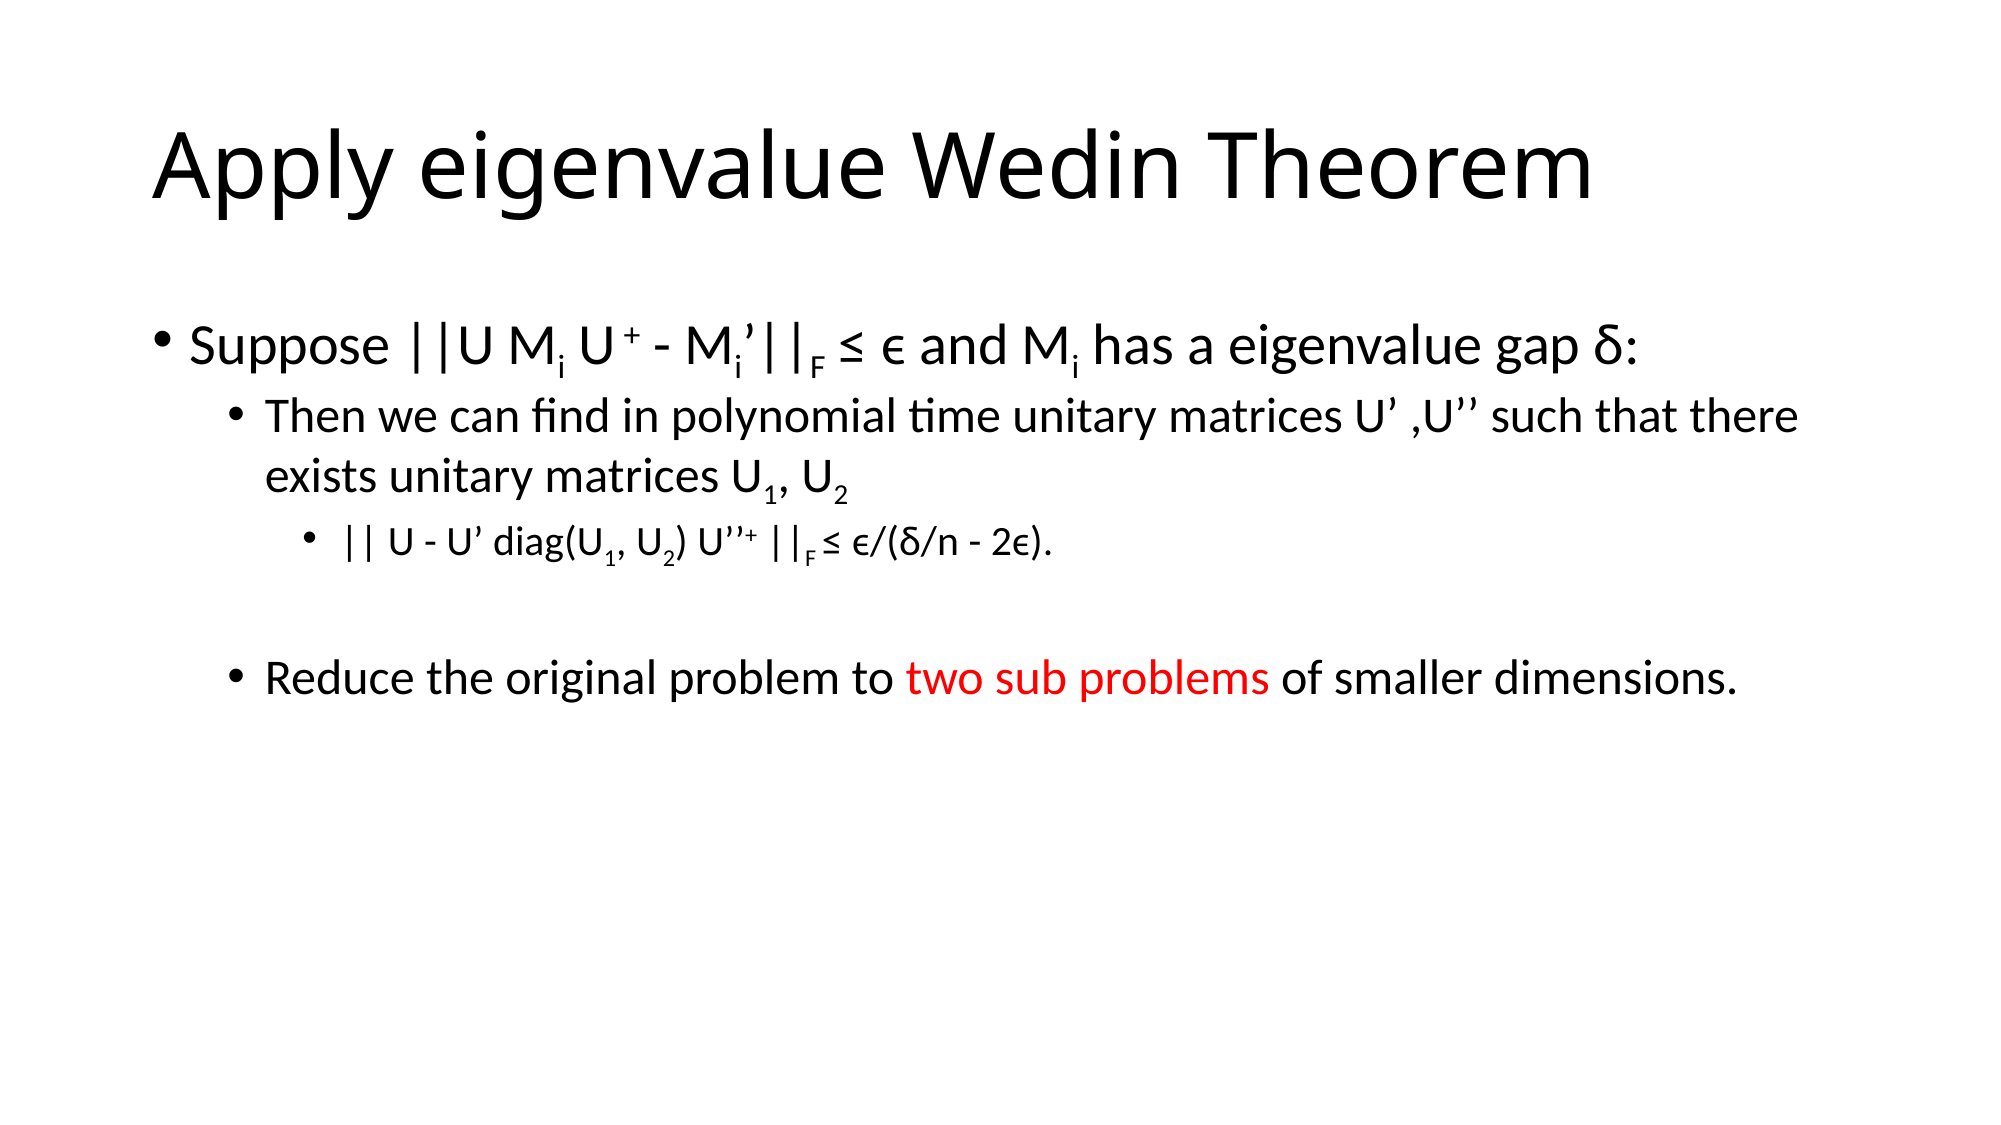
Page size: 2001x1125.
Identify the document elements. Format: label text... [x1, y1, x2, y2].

title Apply eigenvalue Wedin Theorem [137, 59, 1863, 278]
list Suppose ||U Mi U + - Mi’||F ≤ ϵ and Mi has a eigenvalue gap δ: Then we can find in polynomial time unitary matrices U’ ,U’’ such that there exists unitary matrices U1, U2 || U - U’ diag(U1, U2) U’’+ ||F ≤ ϵ/(δ/n - 2ϵ). Reduce the original problem to two sub problems of smaller dimensions. [137, 299, 1863, 1014]
